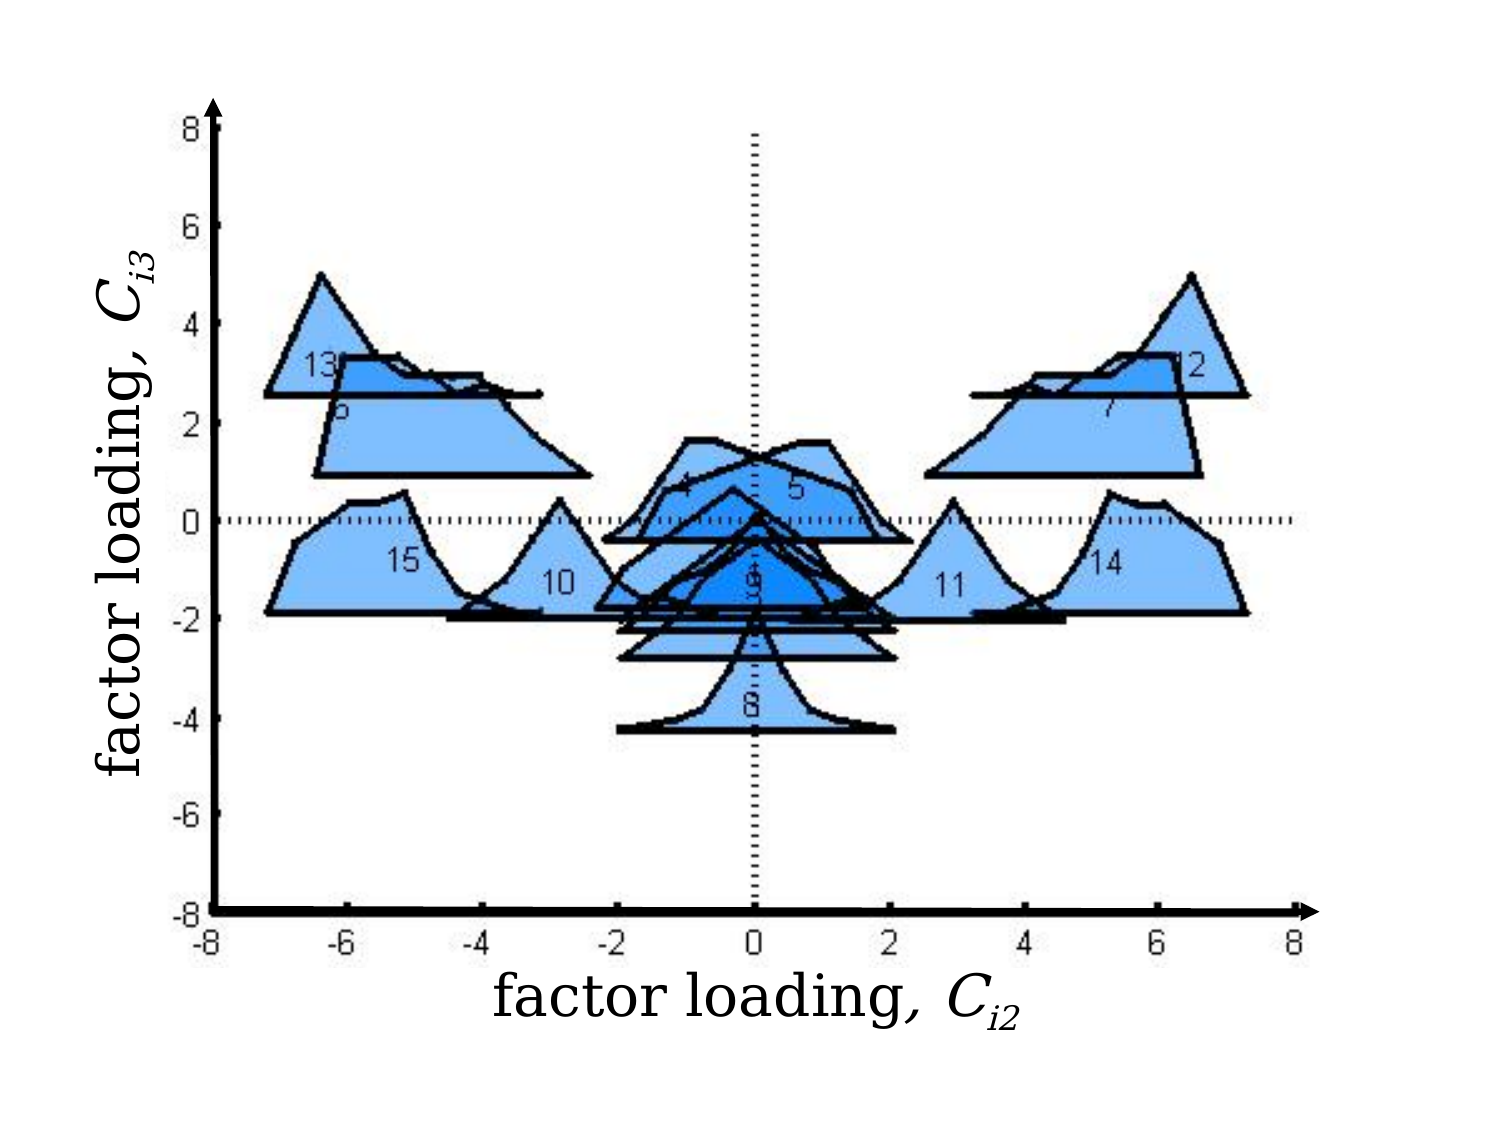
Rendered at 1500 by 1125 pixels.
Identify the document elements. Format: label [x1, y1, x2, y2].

list [165, 87, 1331, 968]
text_box [73, 97, 1320, 1037]
